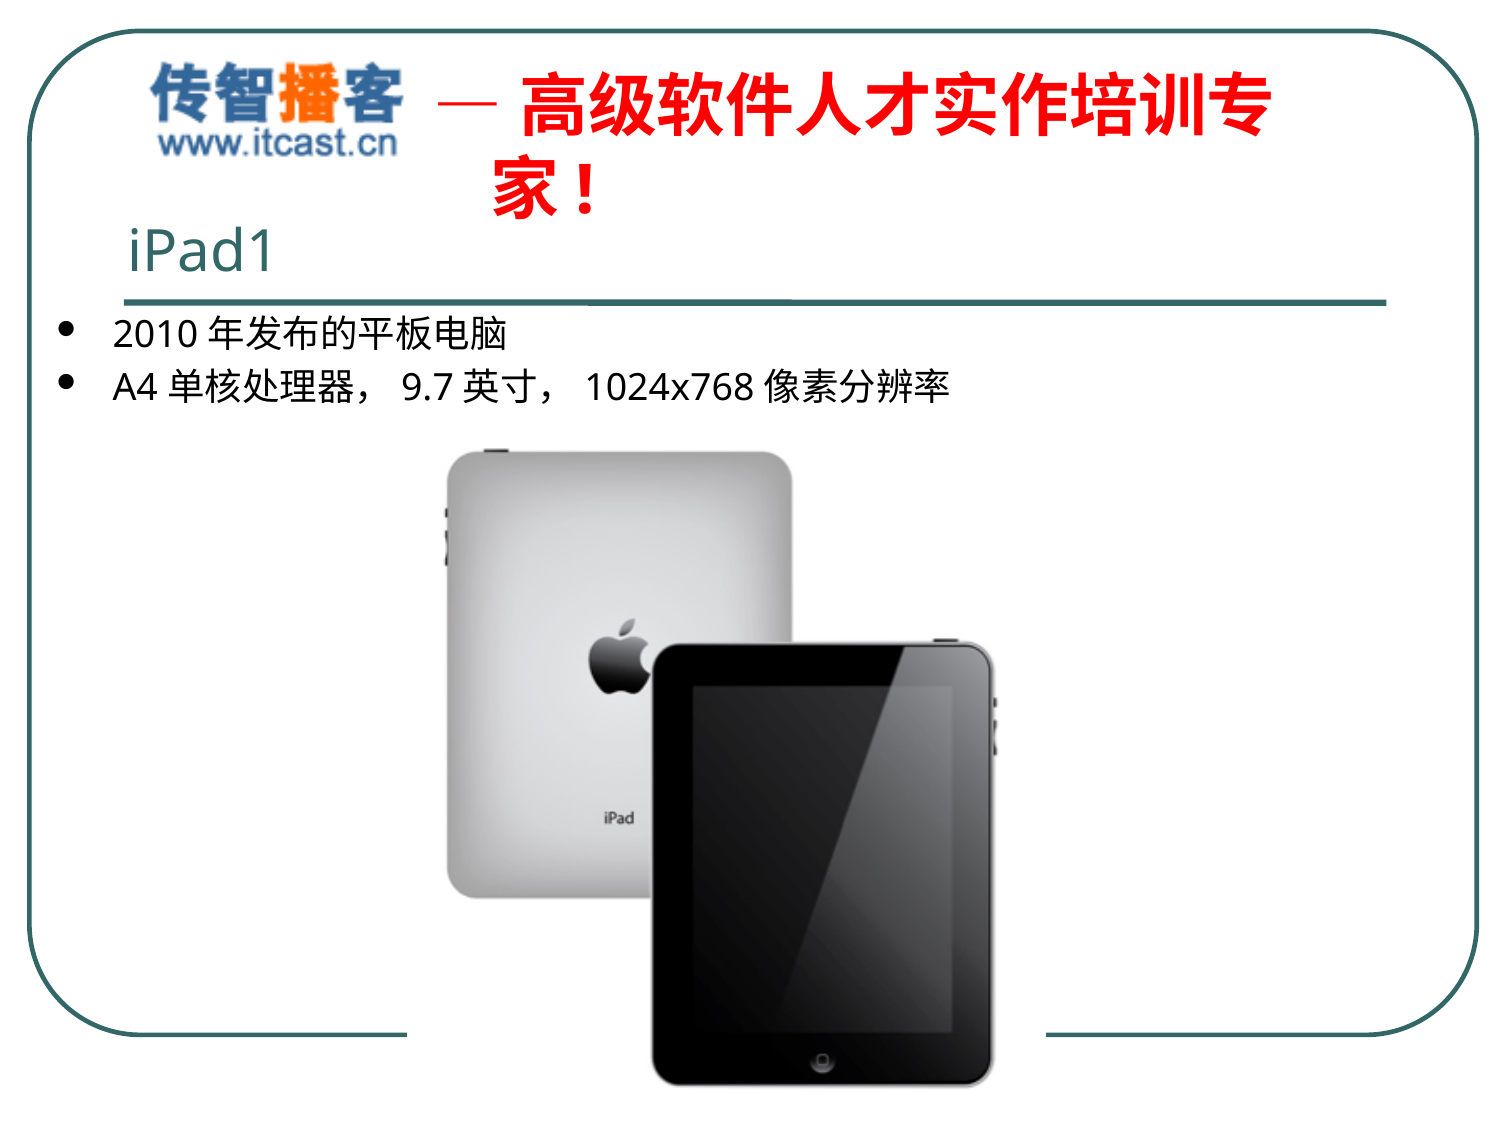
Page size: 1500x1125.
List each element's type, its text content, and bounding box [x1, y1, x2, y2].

title iPad1 [112, 54, 1375, 291]
list 2010年发布的平板电脑 A4单核处理器，9.7英寸，1024x768像素分辨率 [41, 302, 1105, 433]
picture [407, 427, 1046, 1118]
